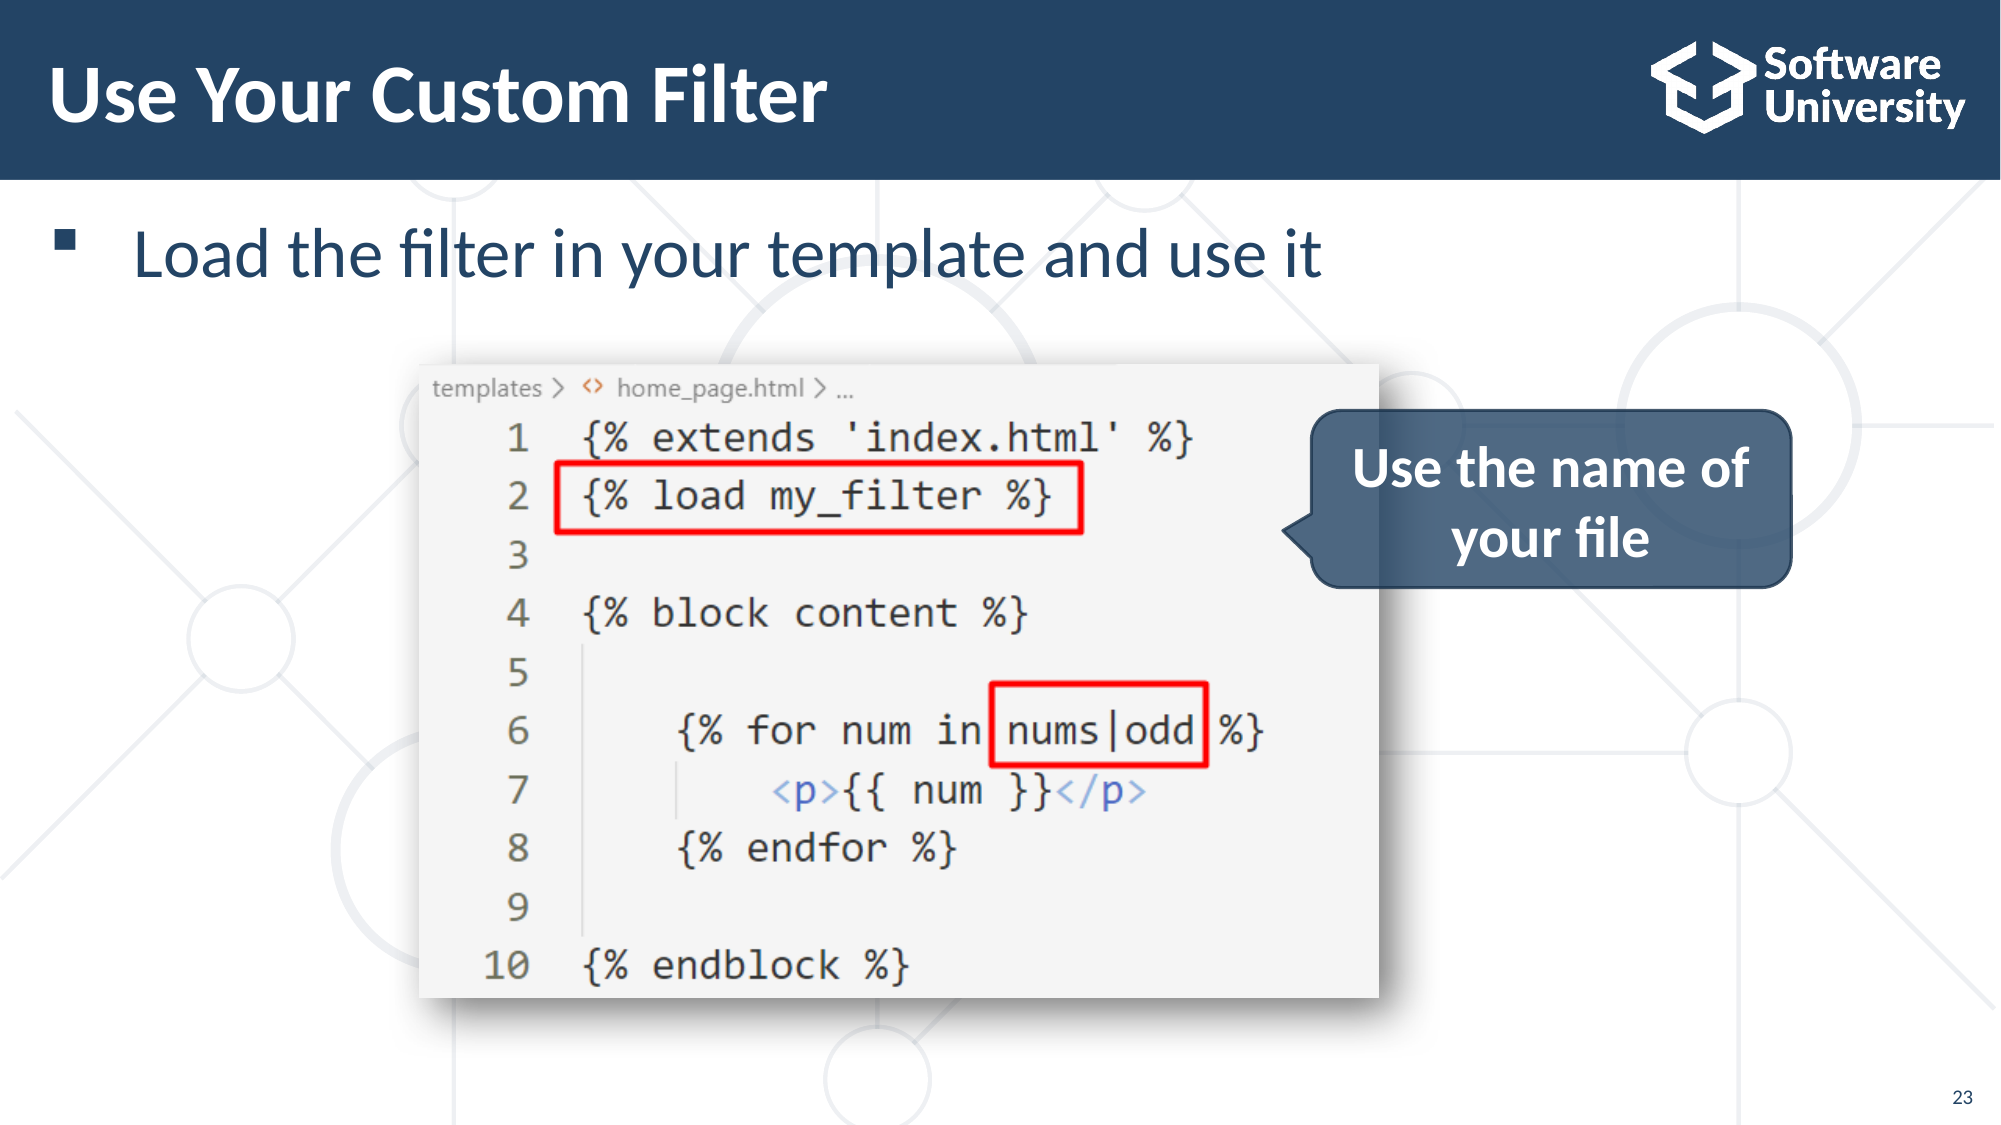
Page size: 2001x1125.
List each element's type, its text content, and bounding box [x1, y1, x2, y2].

picture [419, 364, 1380, 998]
picture [1651, 41, 1966, 134]
list Load the filter in your template and use it [31, 196, 1969, 1109]
slide_number 23 [1927, 1067, 1989, 1117]
title Use Your Custom Filter [31, 16, 1625, 162]
text_box Use the name of your file [1385, 408, 1794, 590]
